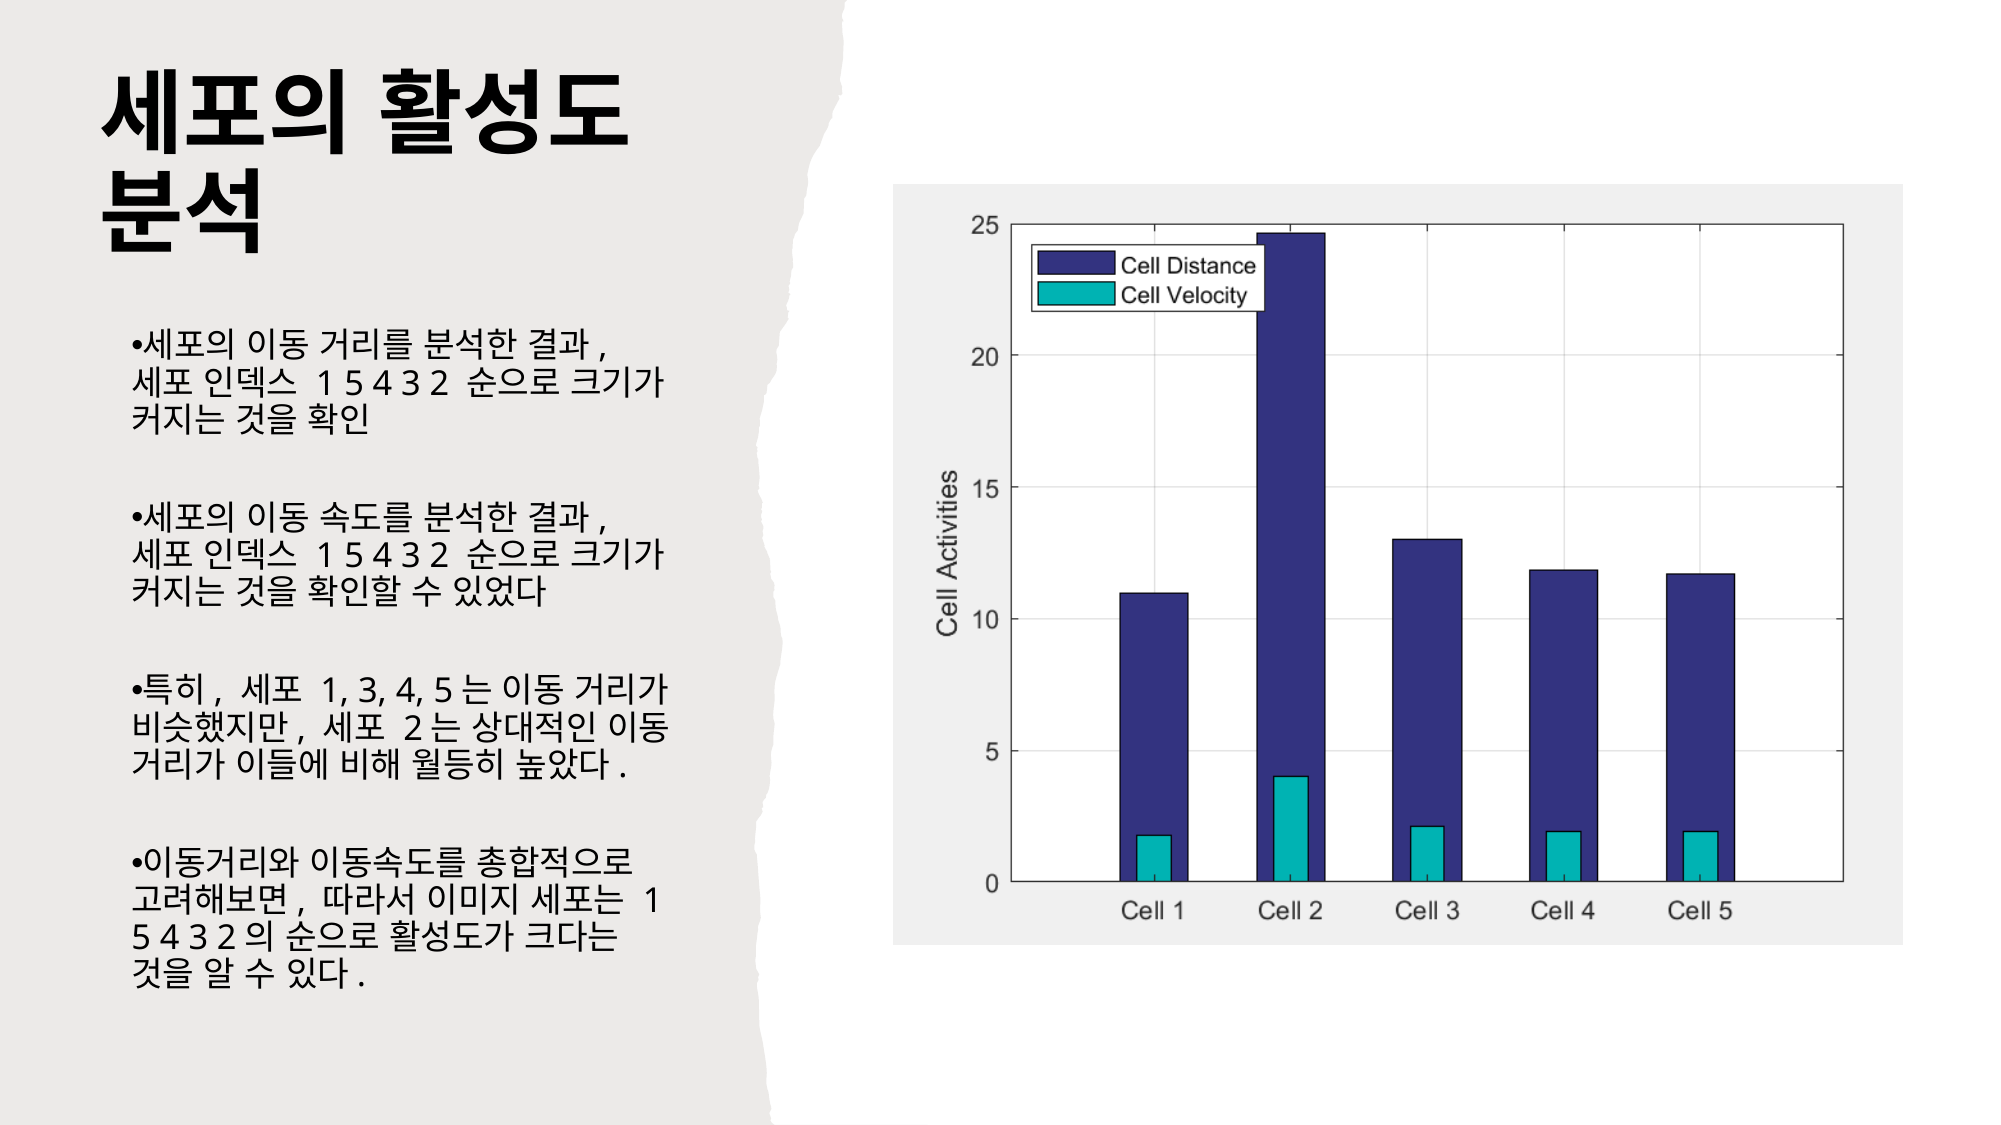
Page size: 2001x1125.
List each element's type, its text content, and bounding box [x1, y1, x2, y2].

text_box [756, 0, 2000, 1125]
text_box [0, 0, 929, 1125]
picture [893, 184, 1903, 945]
text_box 세포의 활성도 분석 [84, 57, 782, 276]
text_box 세포의 이동 거리를 분석한 결과, 세포 인덱스 1 5 4 3 2 순으로 크기가 커지는 것을 확인 세포의 이동 속도를 분석한 결과, 세포 인덱스 1 5 4 3 2 순으로 크기가 커지는 것을 확인할 수 있었다 특히, 세포 1, 3, 4, 5는 이동 거리가 비슷했지만, 세포 2는 상대적인 이동 거리가 이들에 비해 월등히 높았다. 이동거리와 이동속도를 총합적으로 고려해보면, 따라서 이미지 세포는 1 5 4 3 2의 순으로 활성도가 크다는 것을 알 수 있다. [116, 320, 690, 1040]
